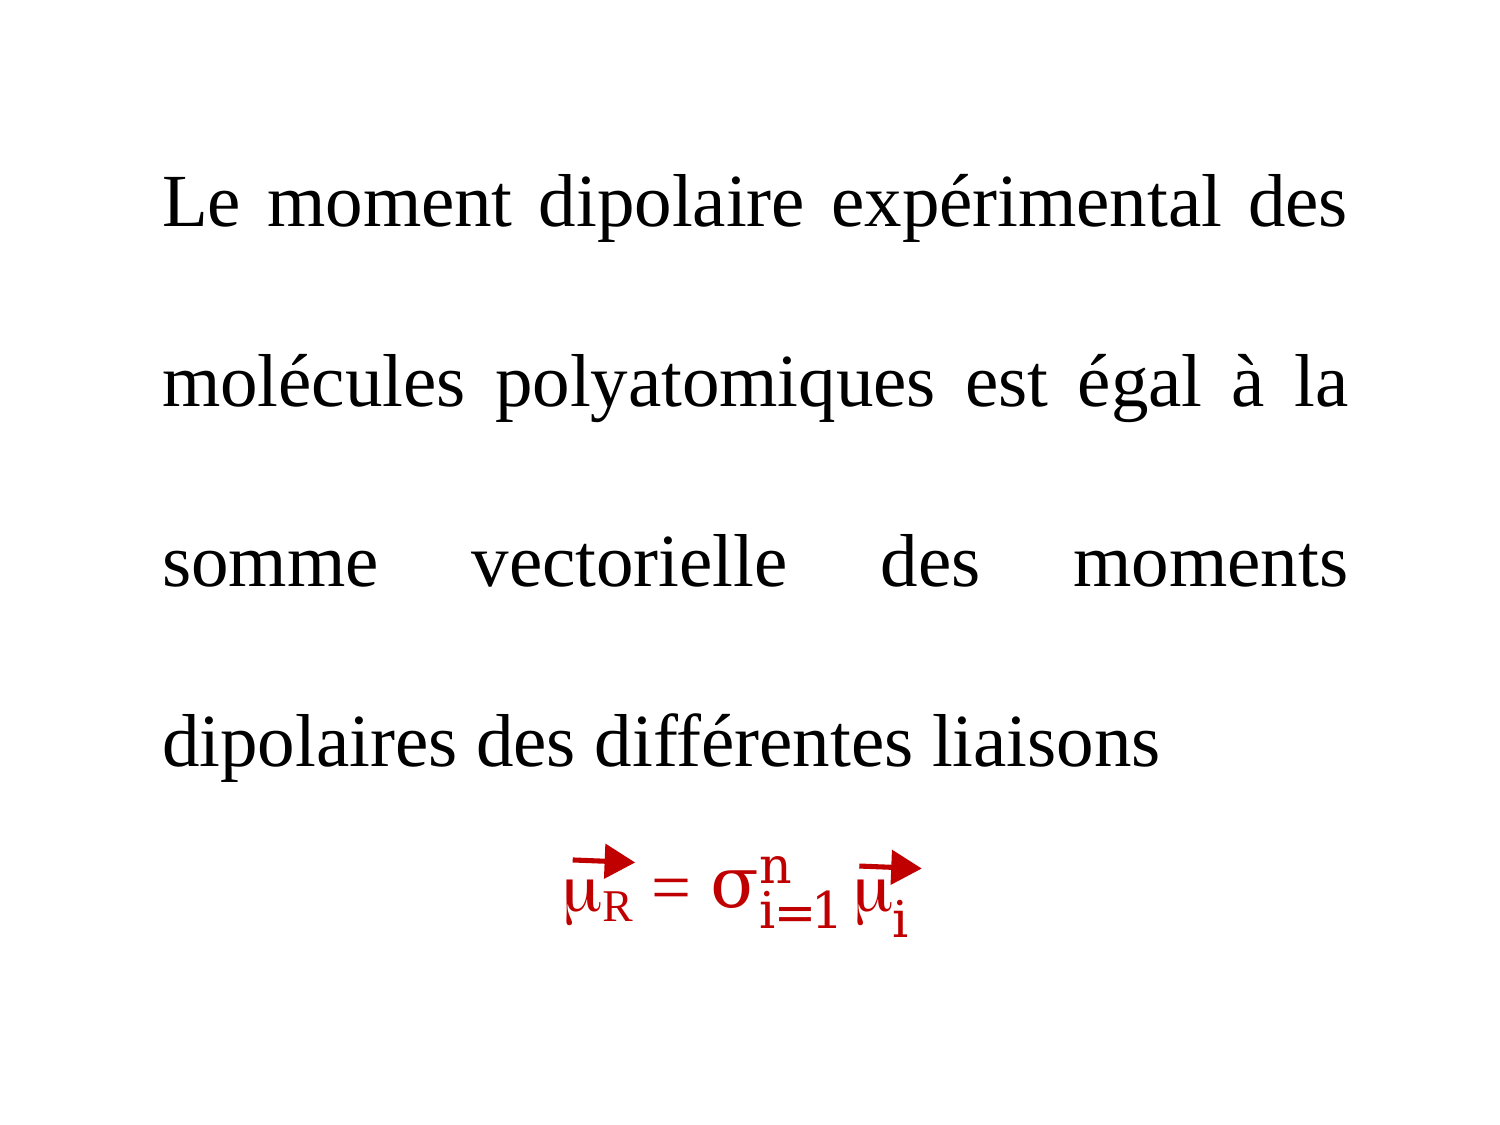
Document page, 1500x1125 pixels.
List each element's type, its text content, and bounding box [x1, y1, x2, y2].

picture [430, 829, 1009, 965]
text_box Le moment dipolaire expérimental des molécules polyatomiques est égal à la somme vectorielle des moments dipolaires des différentes liaisons [147, 54, 1365, 790]
